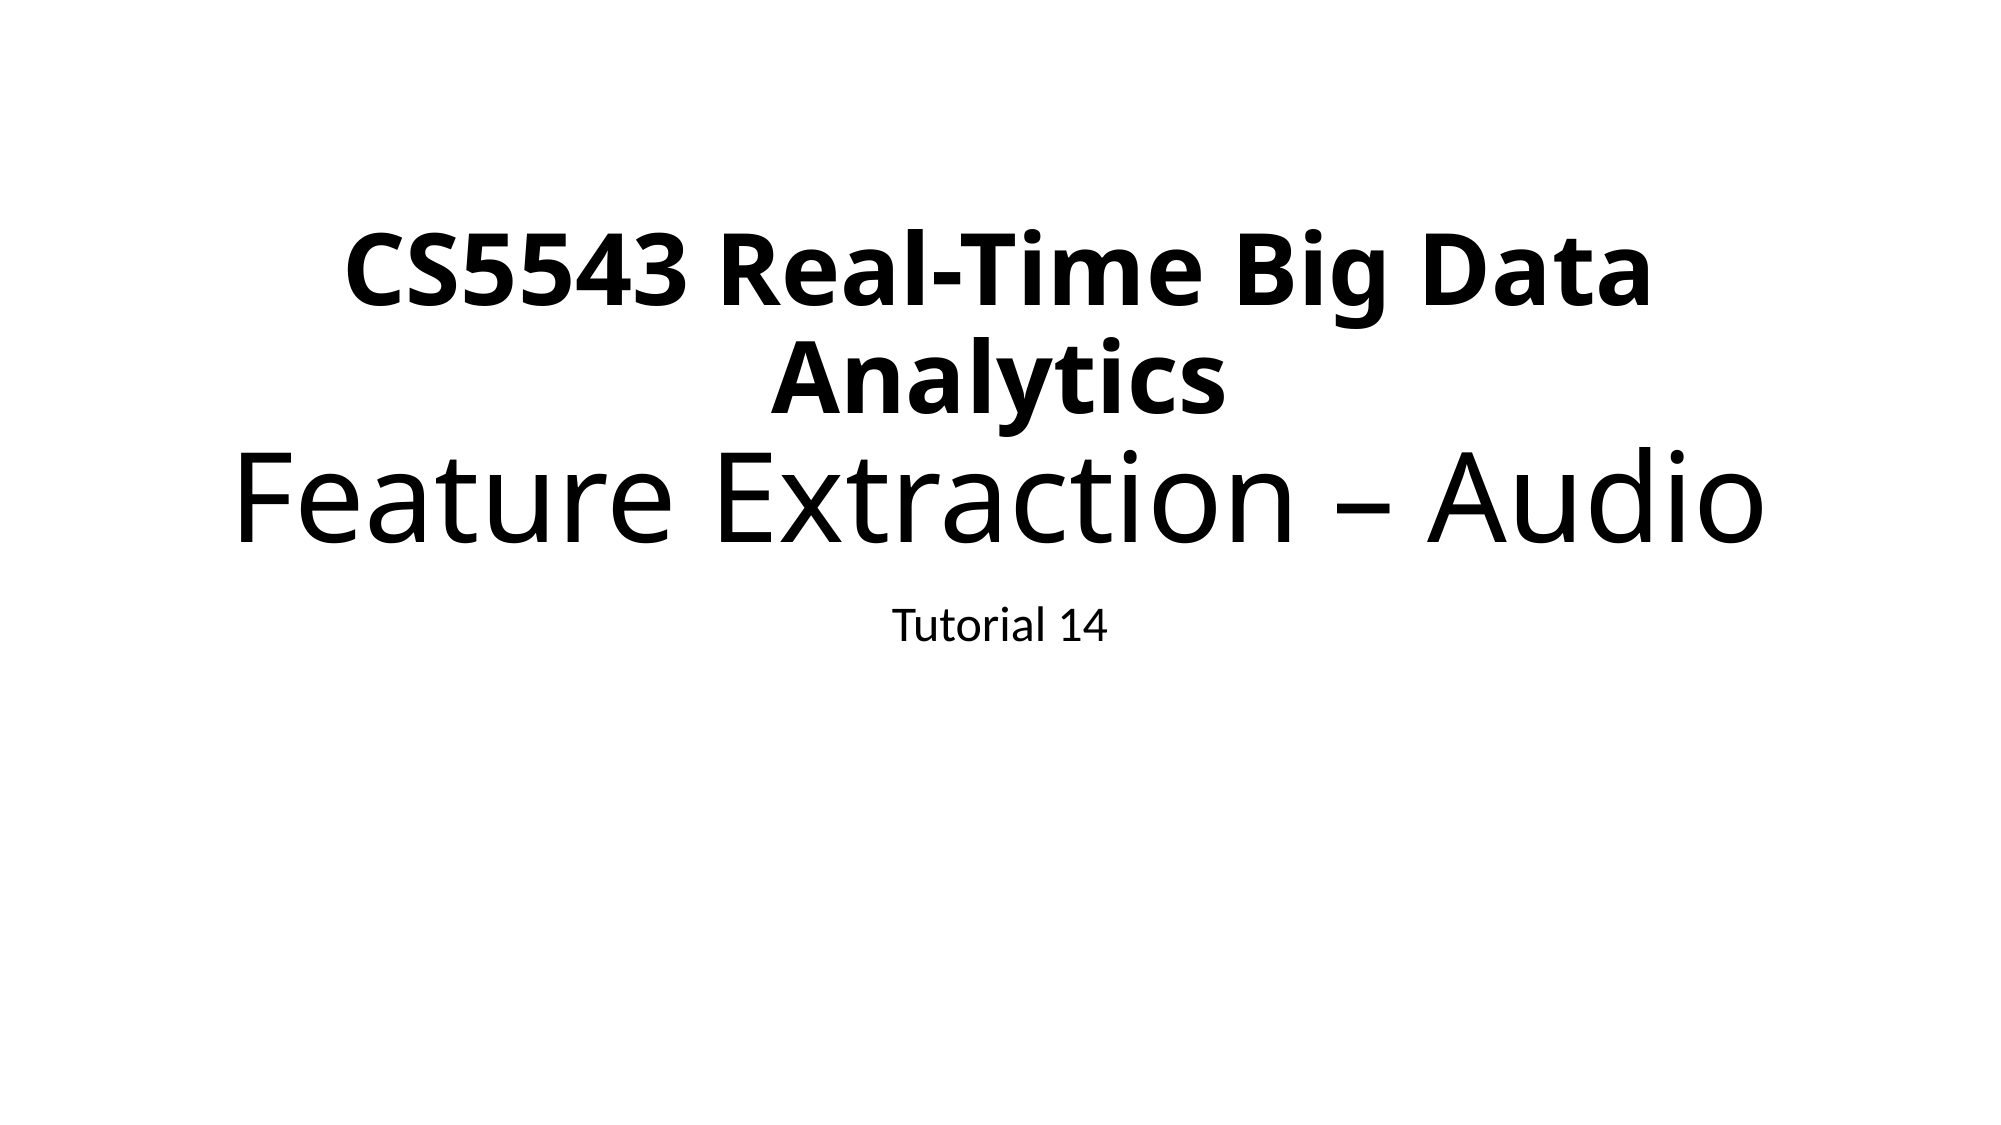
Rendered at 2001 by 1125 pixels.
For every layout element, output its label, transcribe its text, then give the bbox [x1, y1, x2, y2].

title CS5543 Real-Time Big Data Analytics Feature Extraction – Audio [182, 185, 1818, 578]
subtitle Tutorial 14 [249, 590, 1750, 863]
